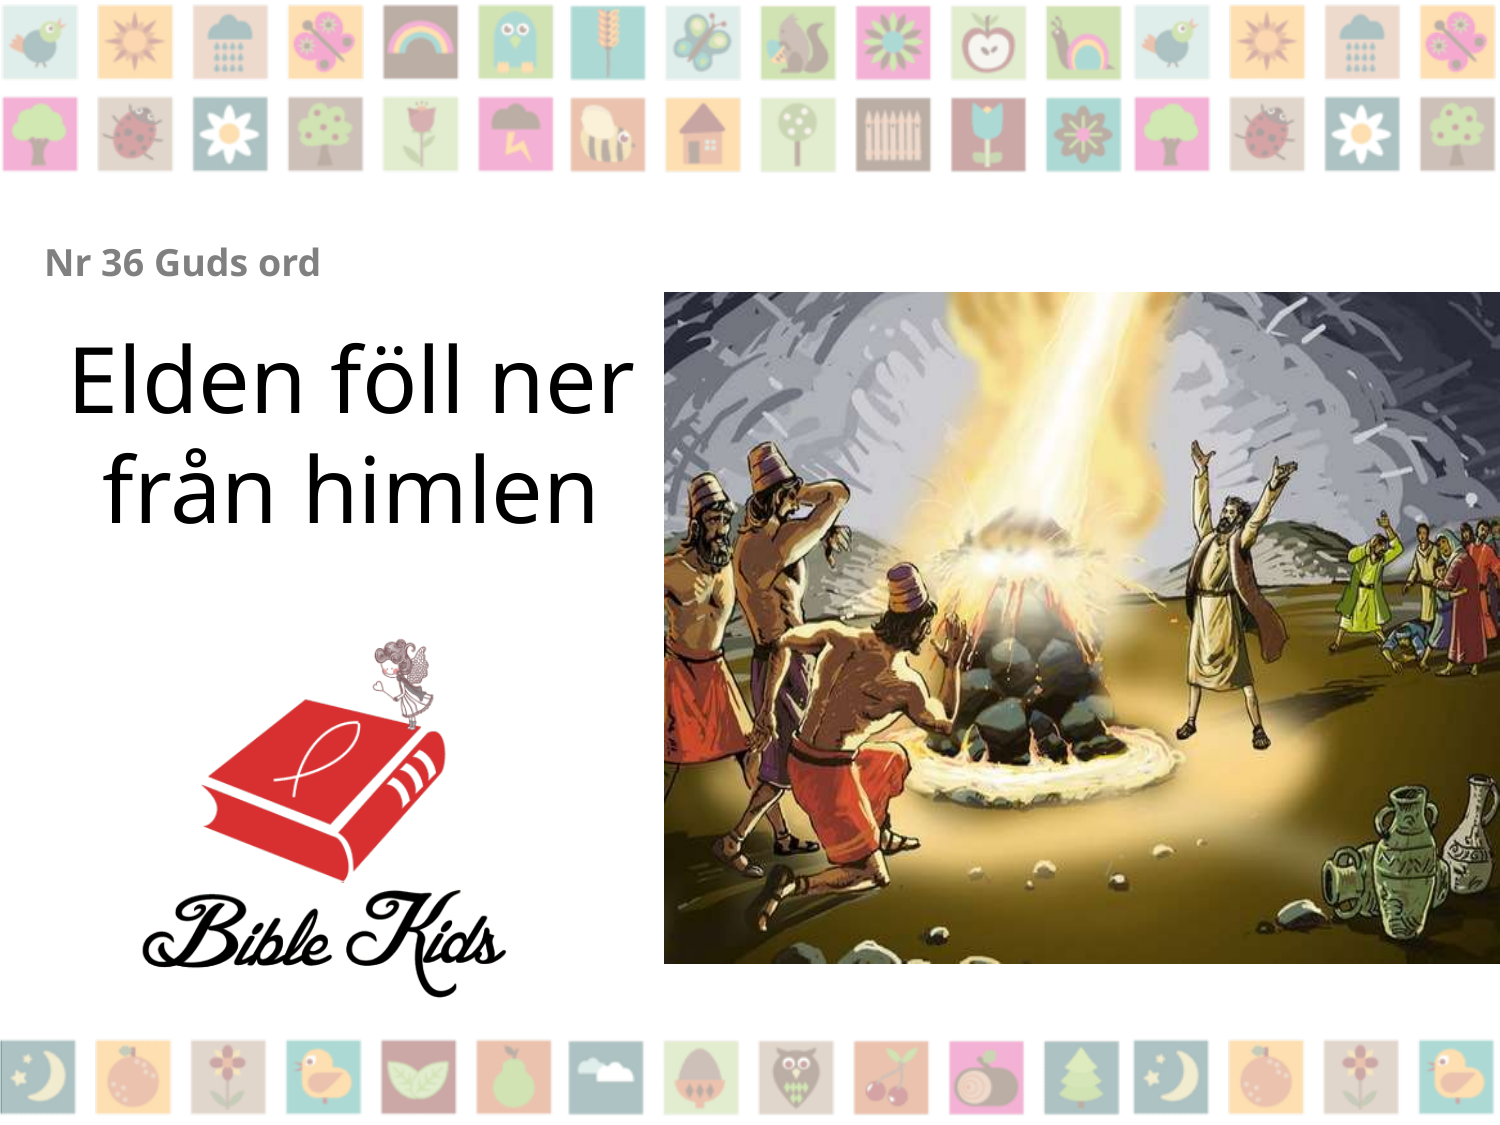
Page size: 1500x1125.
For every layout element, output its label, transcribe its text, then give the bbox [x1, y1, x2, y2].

picture [664, 292, 1500, 965]
text_box Elden föll ner från himlen [29, 314, 659, 550]
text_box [0, 3, 1500, 181]
picture [117, 600, 544, 1027]
text_box Nr 36 Guds ord [29, 231, 543, 292]
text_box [0, 1028, 1500, 1118]
